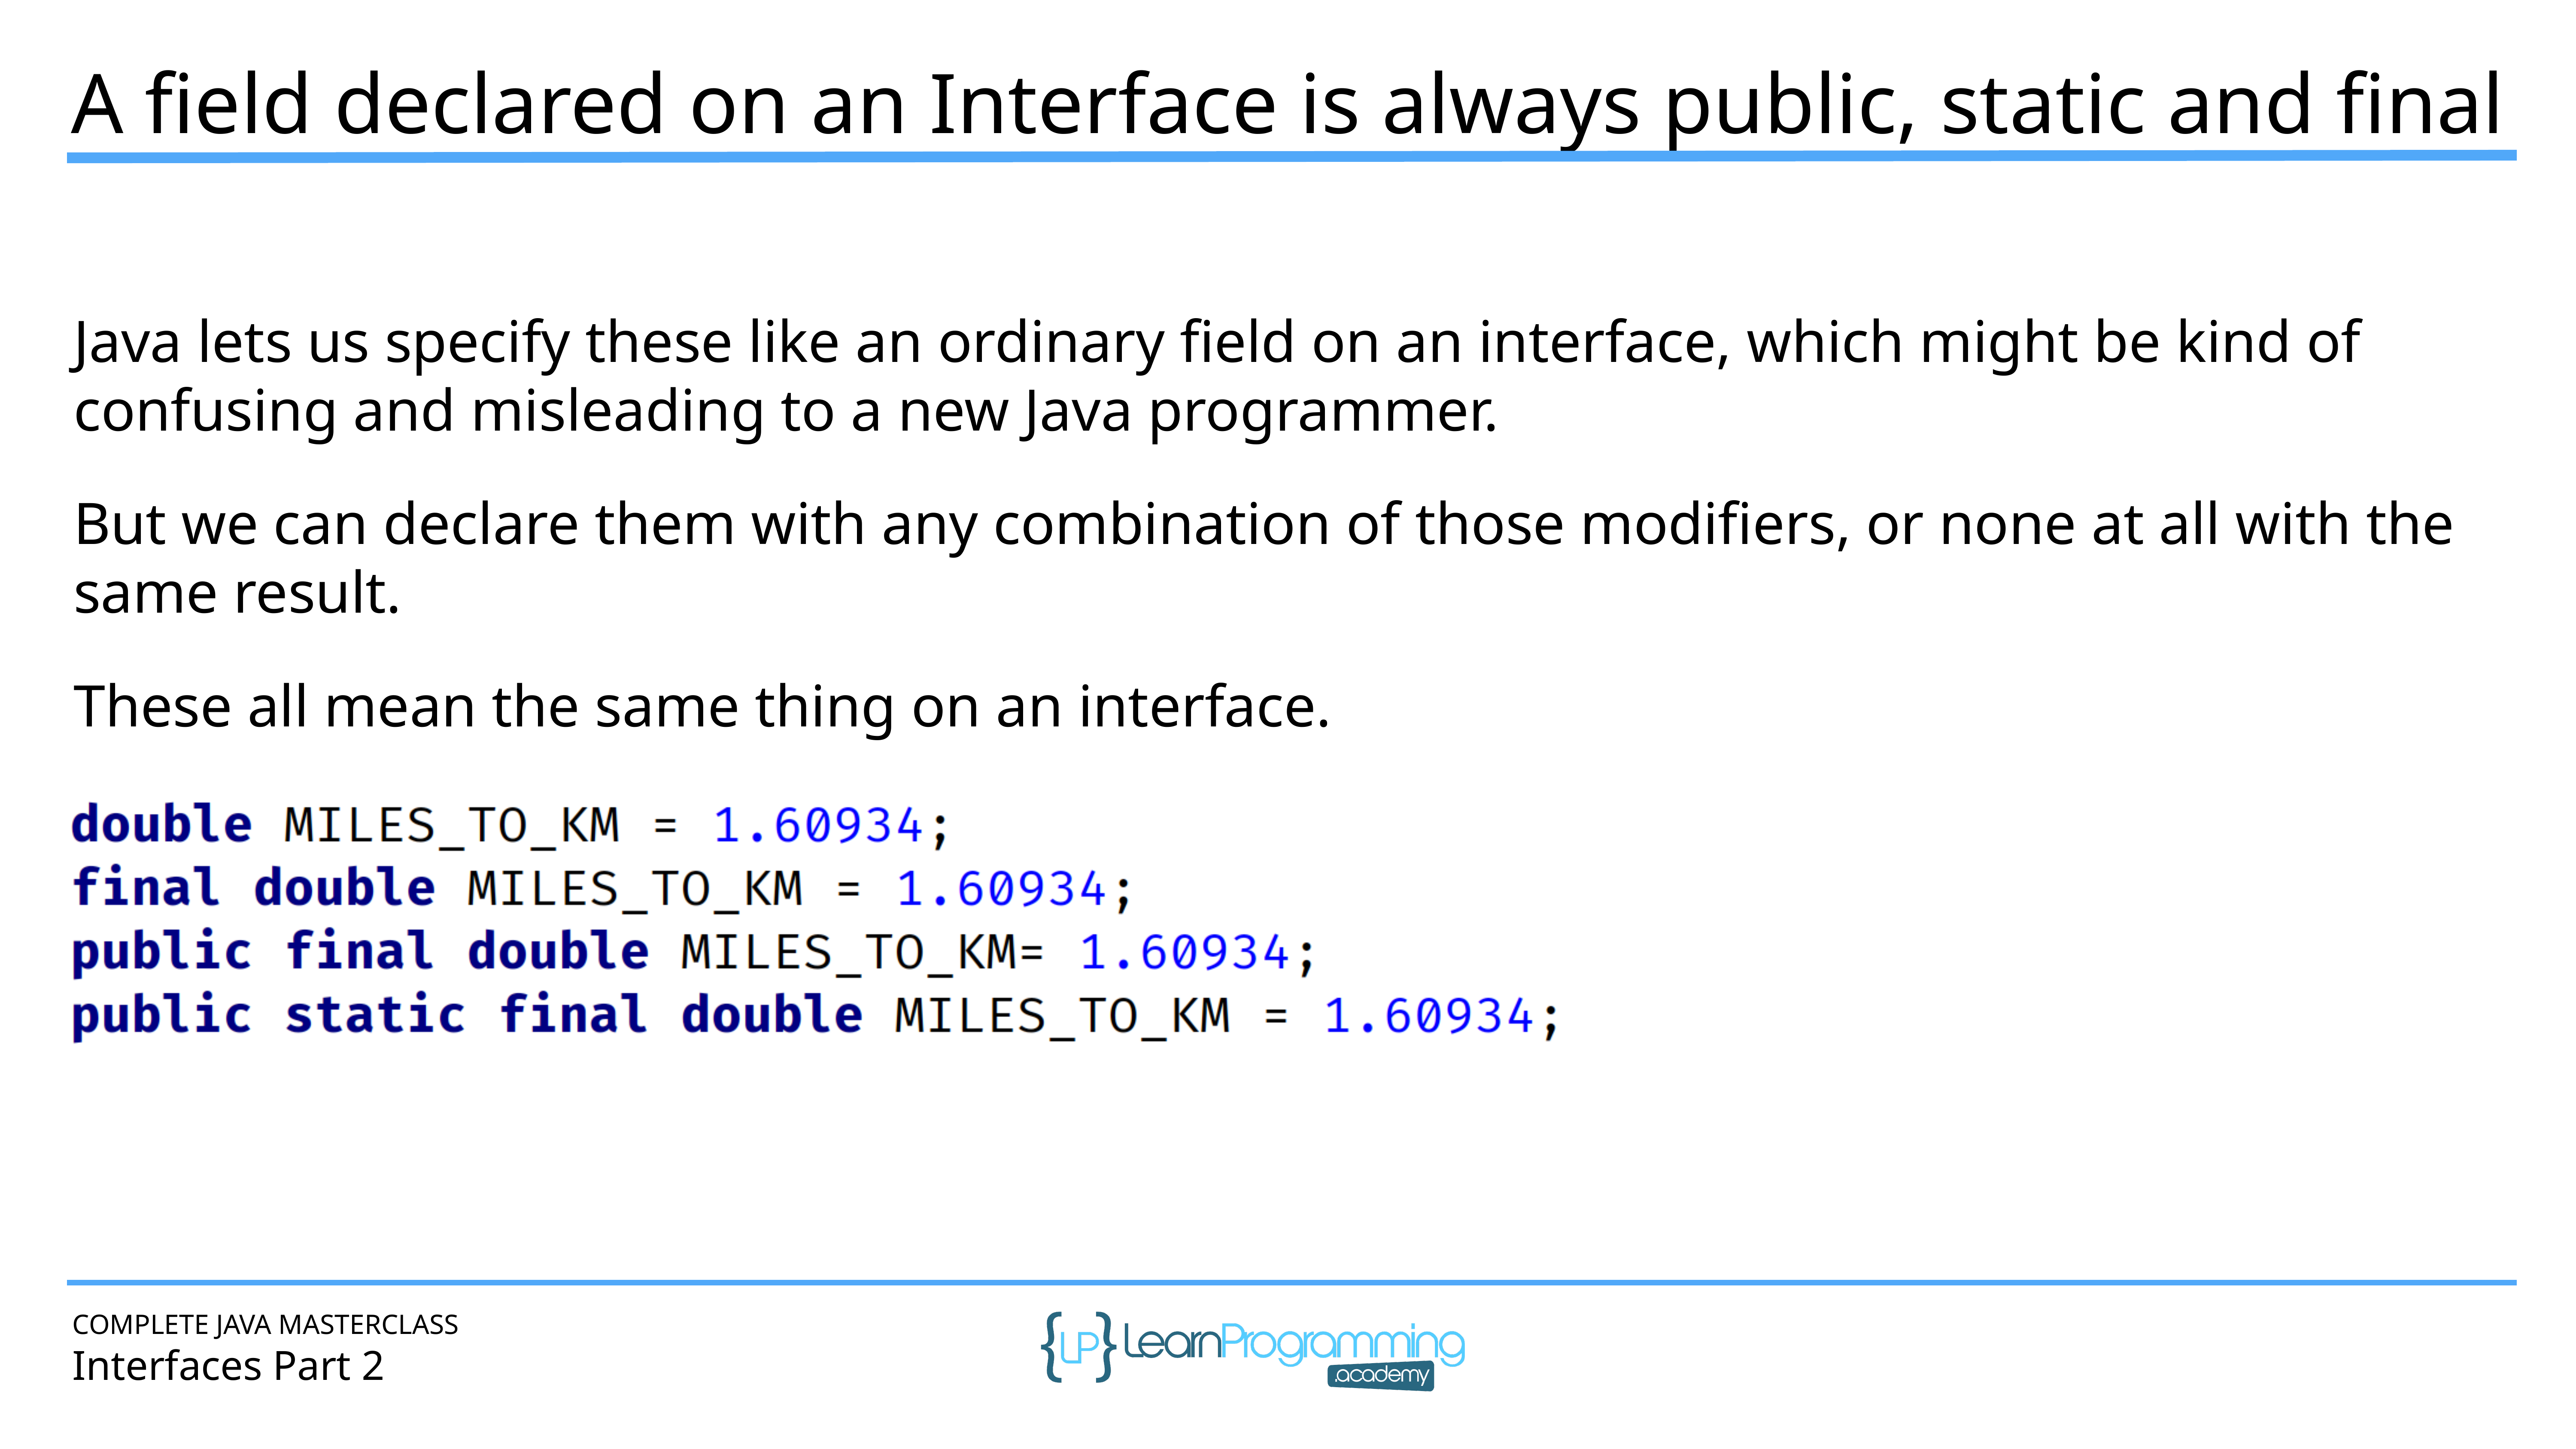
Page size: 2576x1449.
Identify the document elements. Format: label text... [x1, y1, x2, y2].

text_box Java lets us specify these like an ordinary field on an interface, which might be kind of confusing and misleading to a new Java programmer. But we can declare them with any combination of those modifiers, or none at all with the same result. These all mean the same thing on an interface. [67, 301, 2517, 1139]
text_box A field declared on an Interface is always public, static and final [65, 46, 2511, 155]
picture [1032, 1302, 1477, 1400]
text_box COMPLETE JAVA MASTERCLASS Interfaces Part 2 [67, 1302, 1030, 1394]
picture [67, 799, 1562, 1048]
